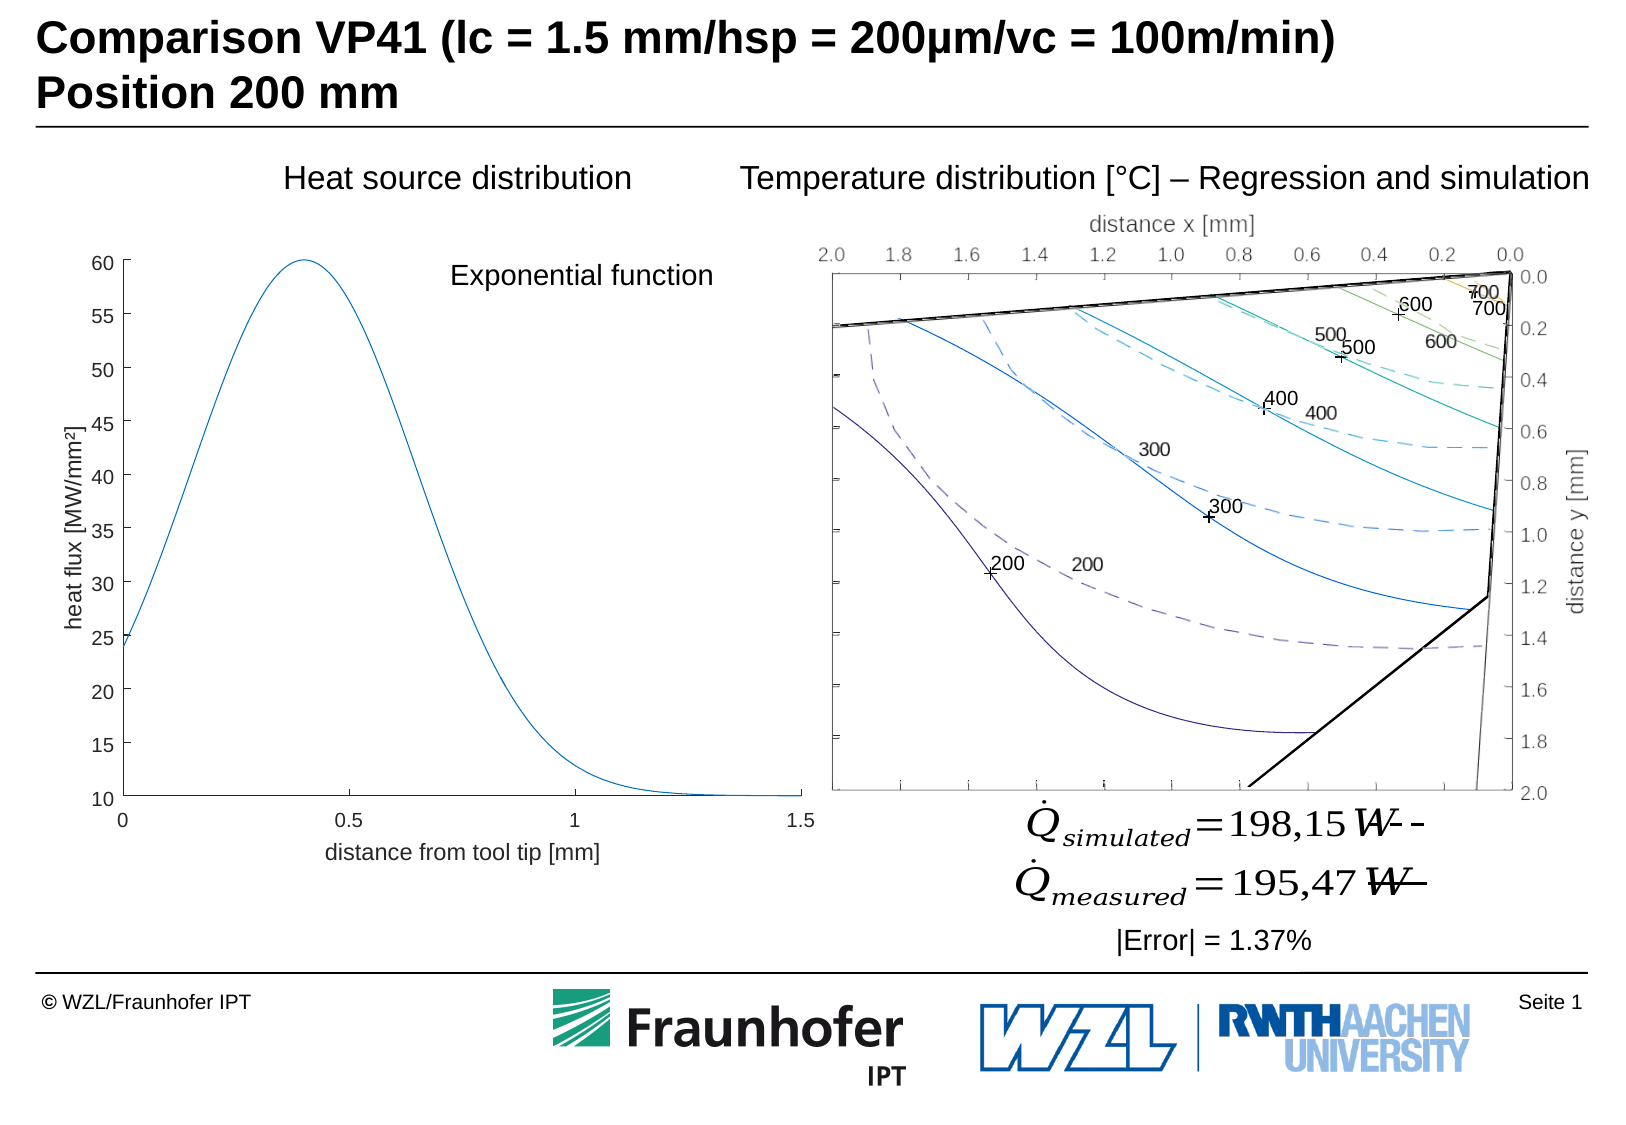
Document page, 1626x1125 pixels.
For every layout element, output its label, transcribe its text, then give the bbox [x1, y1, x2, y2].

text_box Heat source distribution [127, 148, 706, 204]
picture [8, 204, 1593, 867]
text_box Temperature distribution [°C] – Regression and simulation [706, 148, 1625, 204]
title Comparison VP41 (lc = 1.5 mm/hsp = 200µm/vc = 100m/min) Position 200 mm [35, 0, 1589, 118]
text_box |Error| = 1.37% [1031, 913, 1398, 964]
picture [959, 970, 1490, 1105]
picture [553, 989, 906, 1086]
